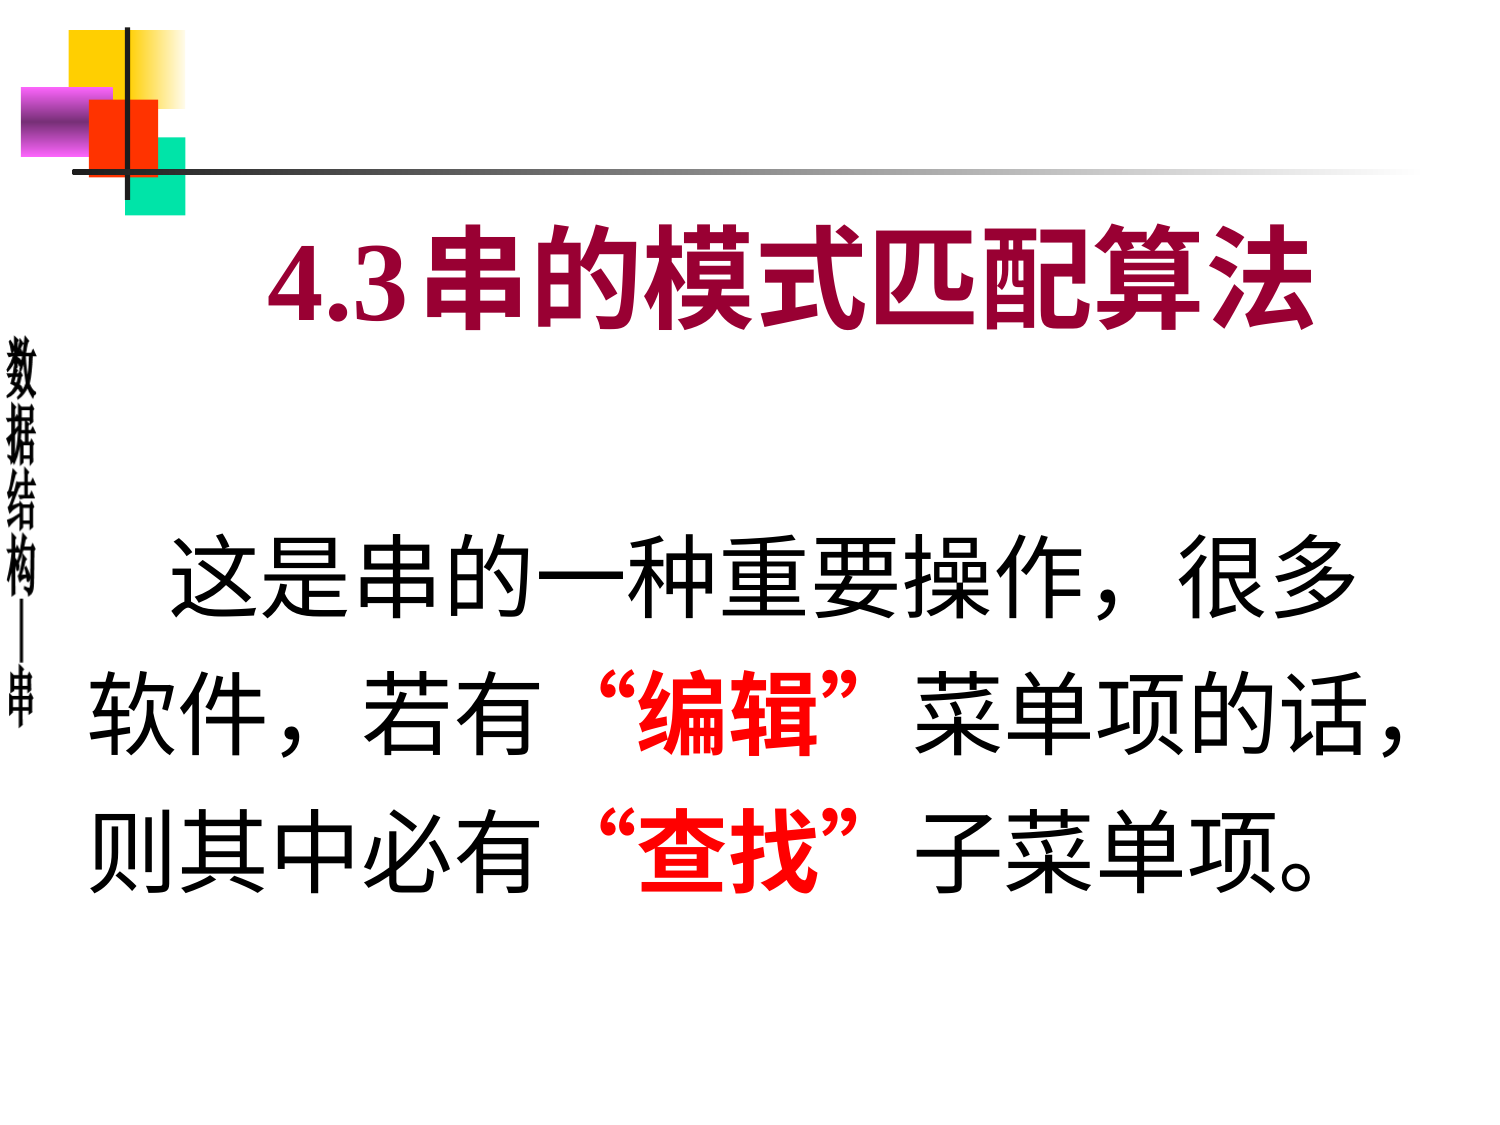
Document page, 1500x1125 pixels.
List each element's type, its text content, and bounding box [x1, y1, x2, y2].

picture [5, 334, 37, 729]
text_box 4.3 串的模式匹配算法 [103, 200, 1333, 450]
text_box 这是串的一种重要操作，很多 软件，若有“编辑”菜单项的话， 则其中必有“查找”子菜单项。 [8, 484, 1478, 912]
